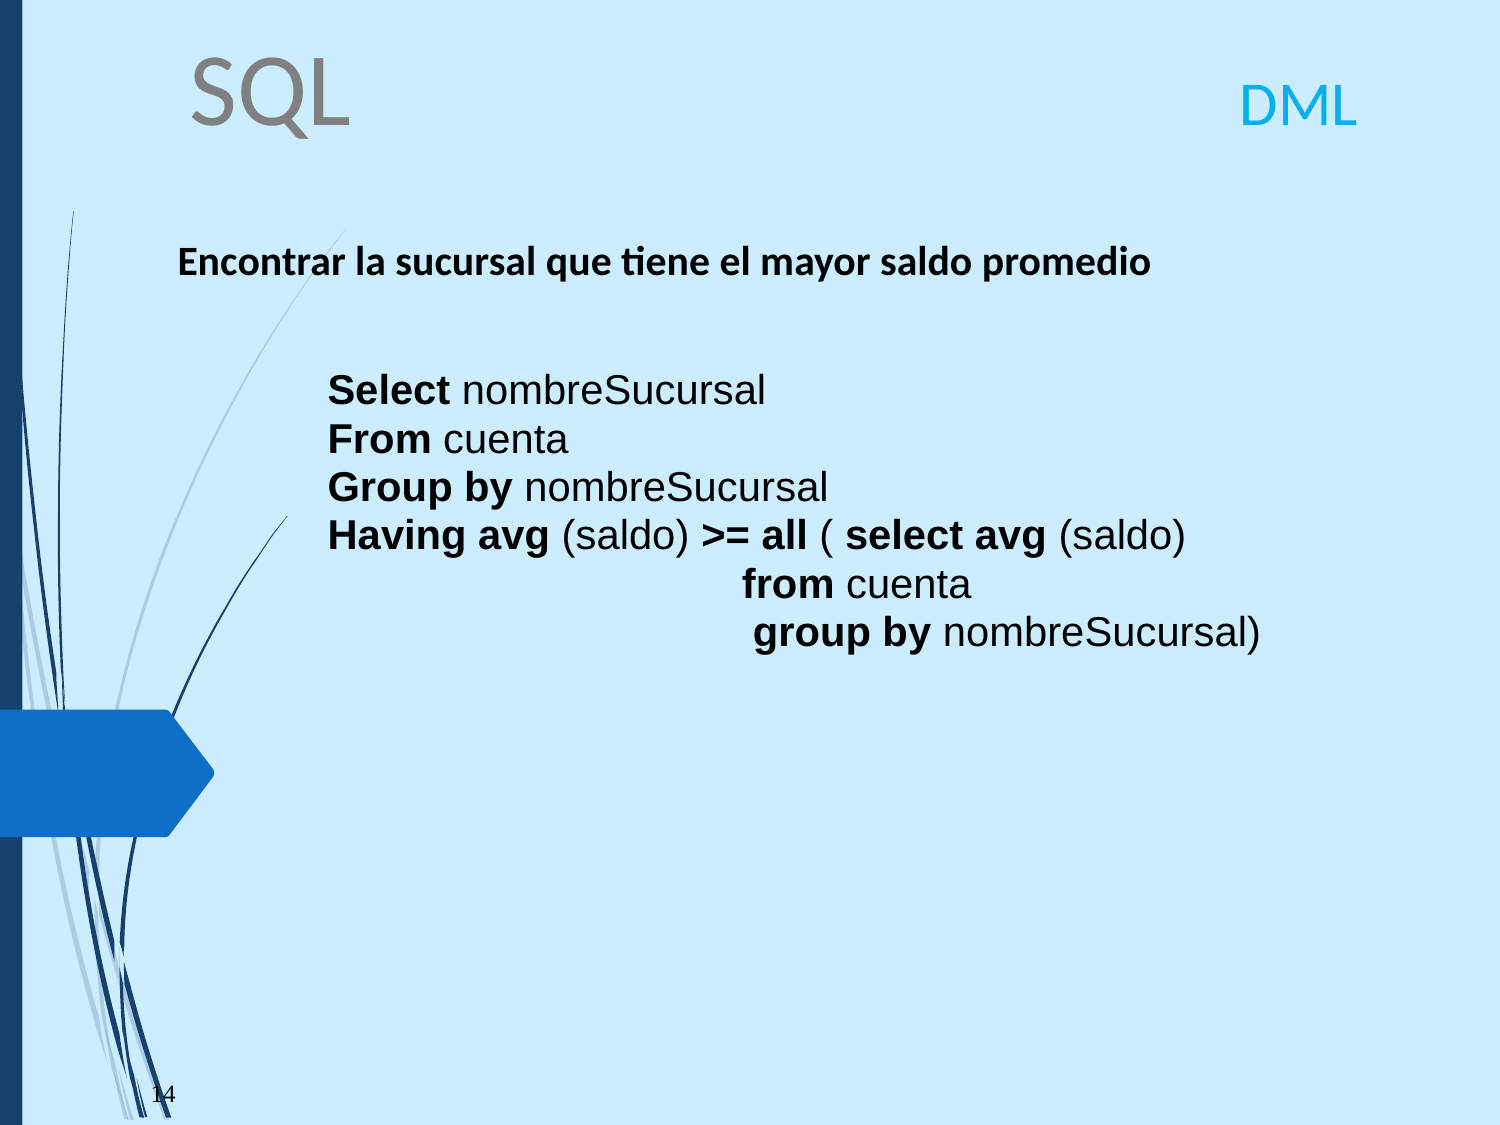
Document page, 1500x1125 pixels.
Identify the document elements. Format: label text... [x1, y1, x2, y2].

text_box Encontrar la sucursal que tiene el mayor saldo promedio Select nombreSucursal From cuenta Group by nombreSucursal Having avg (saldo) >= all ( select avg (saldo) from cuenta group by nombreSucursal) [162, 231, 1495, 1012]
slide_number ‹#› [135, 1069, 349, 1113]
text_box SQL DML [174, 19, 1450, 149]
